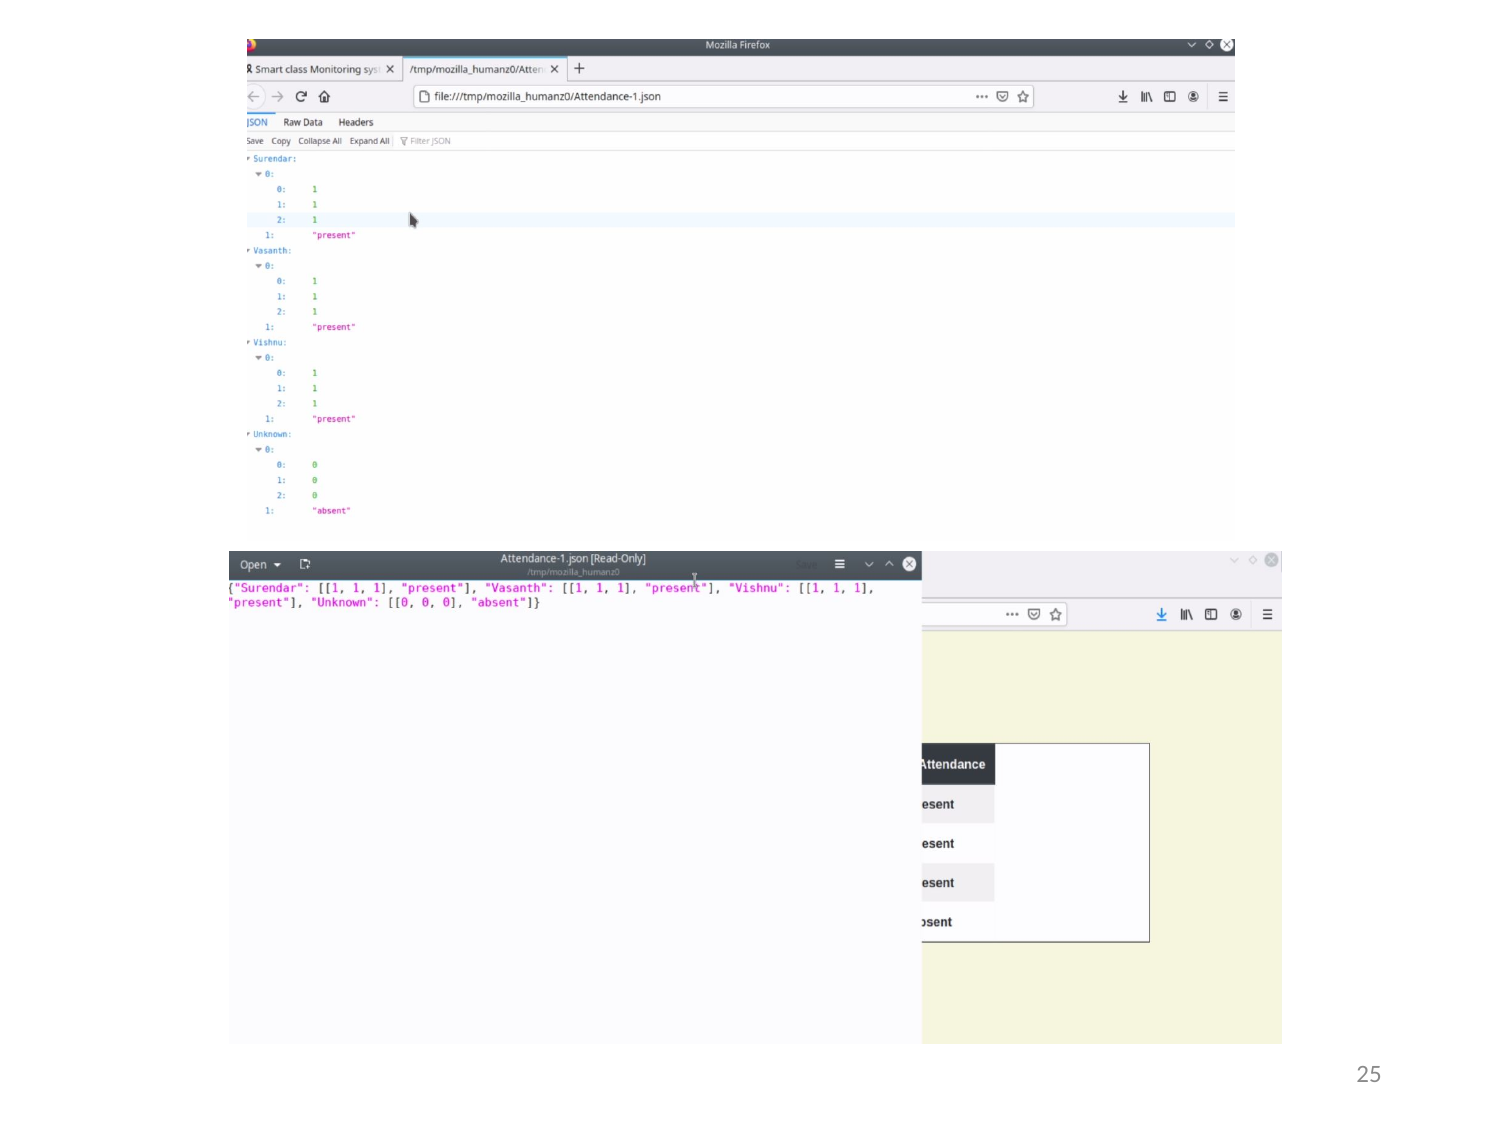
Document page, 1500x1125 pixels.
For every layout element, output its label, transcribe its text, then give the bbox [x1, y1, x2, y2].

picture [246, 39, 1235, 541]
picture [228, 551, 1282, 1044]
slide_number 25 [1059, 1042, 1397, 1103]
